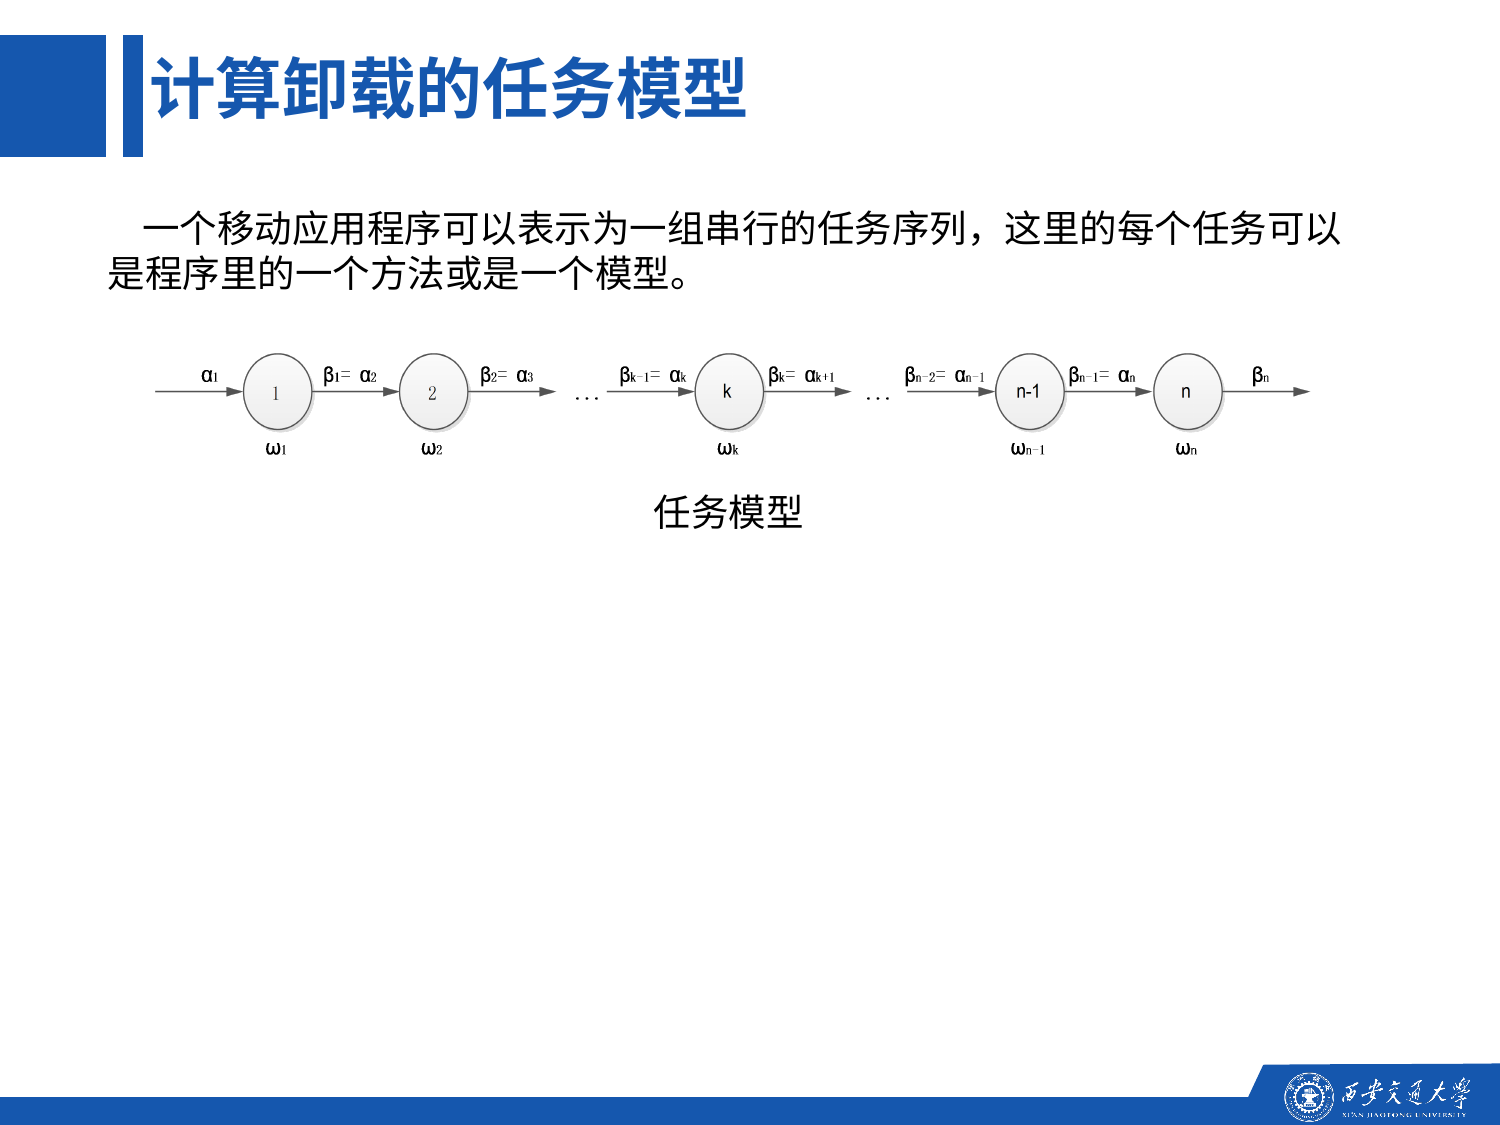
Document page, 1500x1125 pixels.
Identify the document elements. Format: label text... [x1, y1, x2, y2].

text_box 任务模型 [639, 481, 880, 541]
text_box 计算卸载的任务模型 [96, 39, 804, 135]
picture [139, 352, 1325, 469]
text_box 一个移动应用程序可以表示为一组串行的任务序列，这里的每个任务可以是程序里的一个方法或是一个模型。 [93, 197, 1371, 302]
